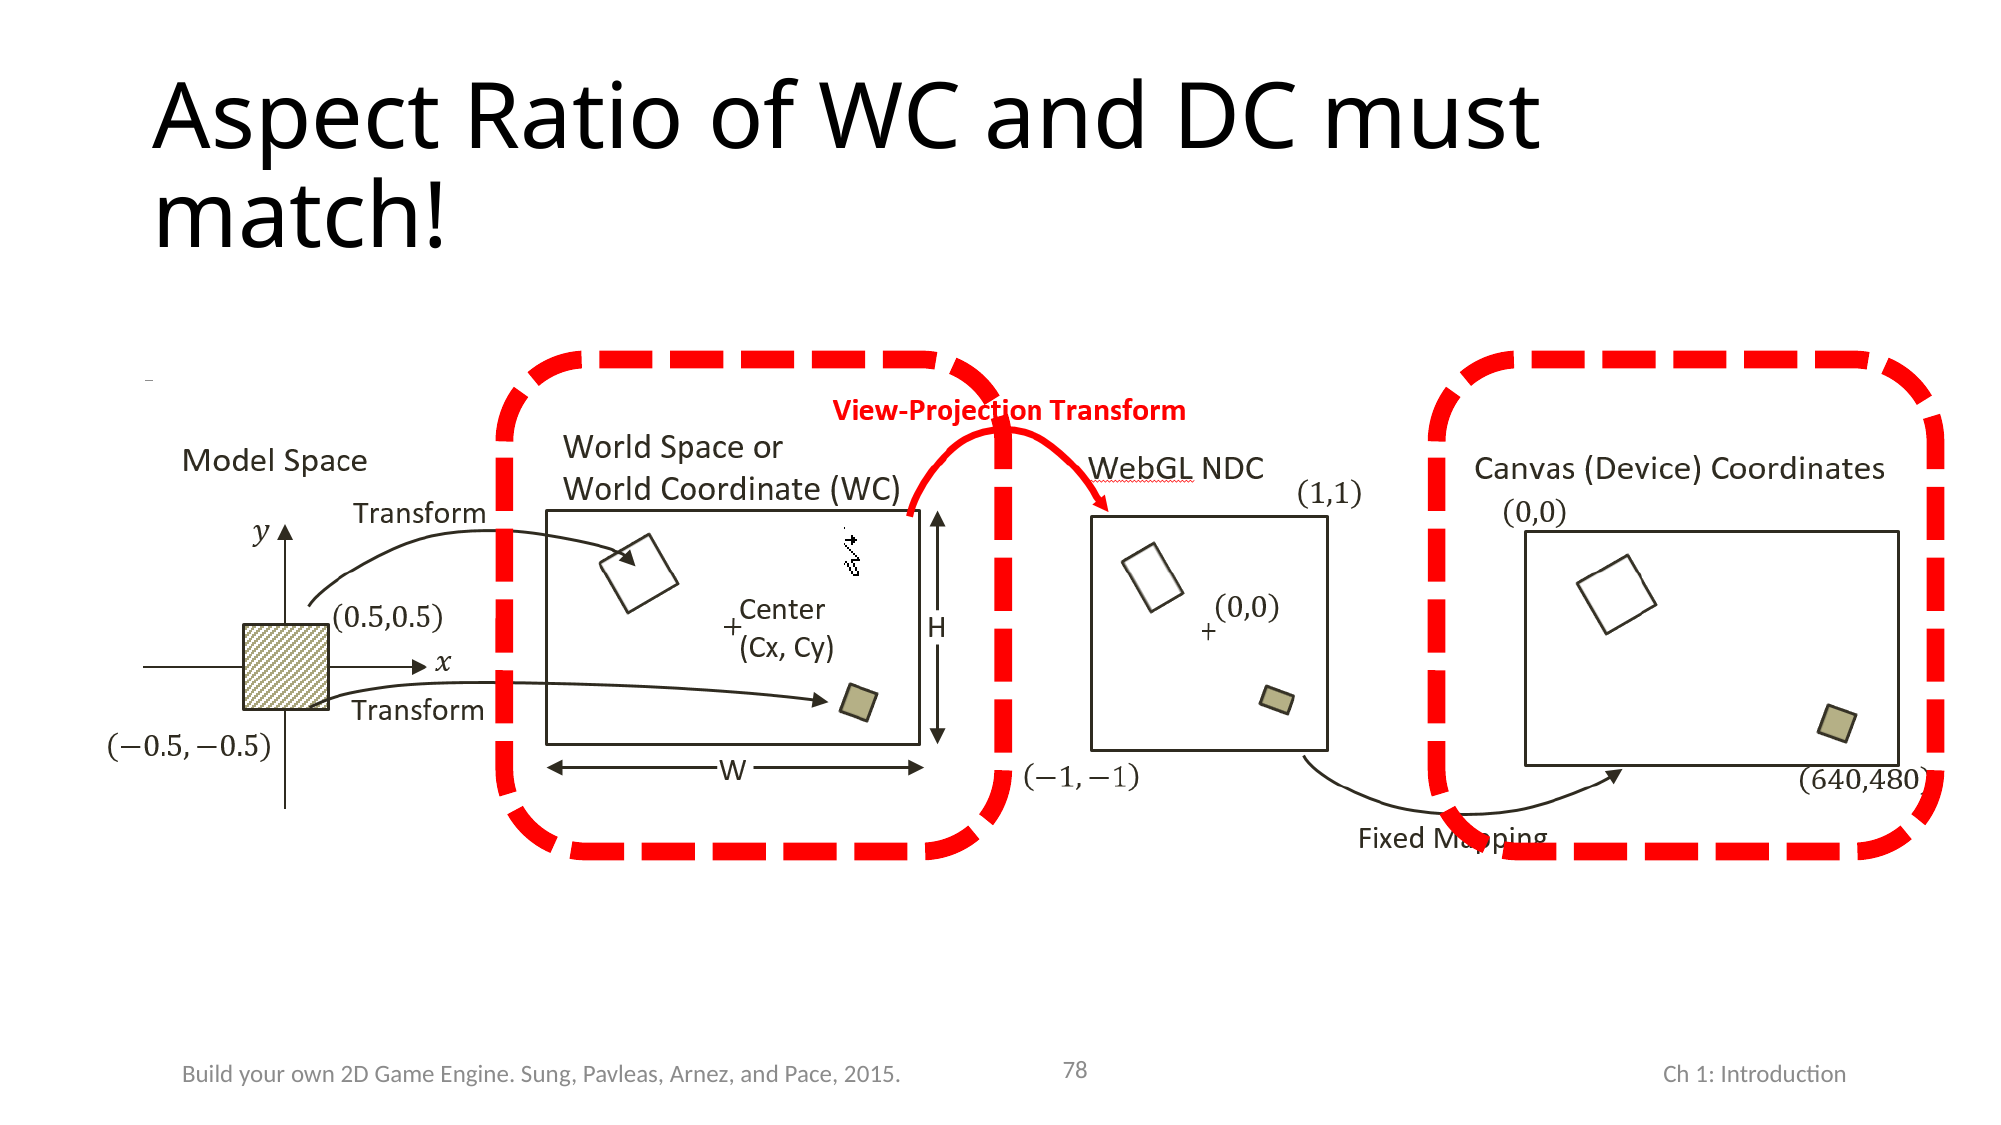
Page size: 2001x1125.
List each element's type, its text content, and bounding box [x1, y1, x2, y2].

picture [78, 359, 1989, 893]
title Aspect Ratio of WC and DC must match! [137, 59, 1863, 278]
